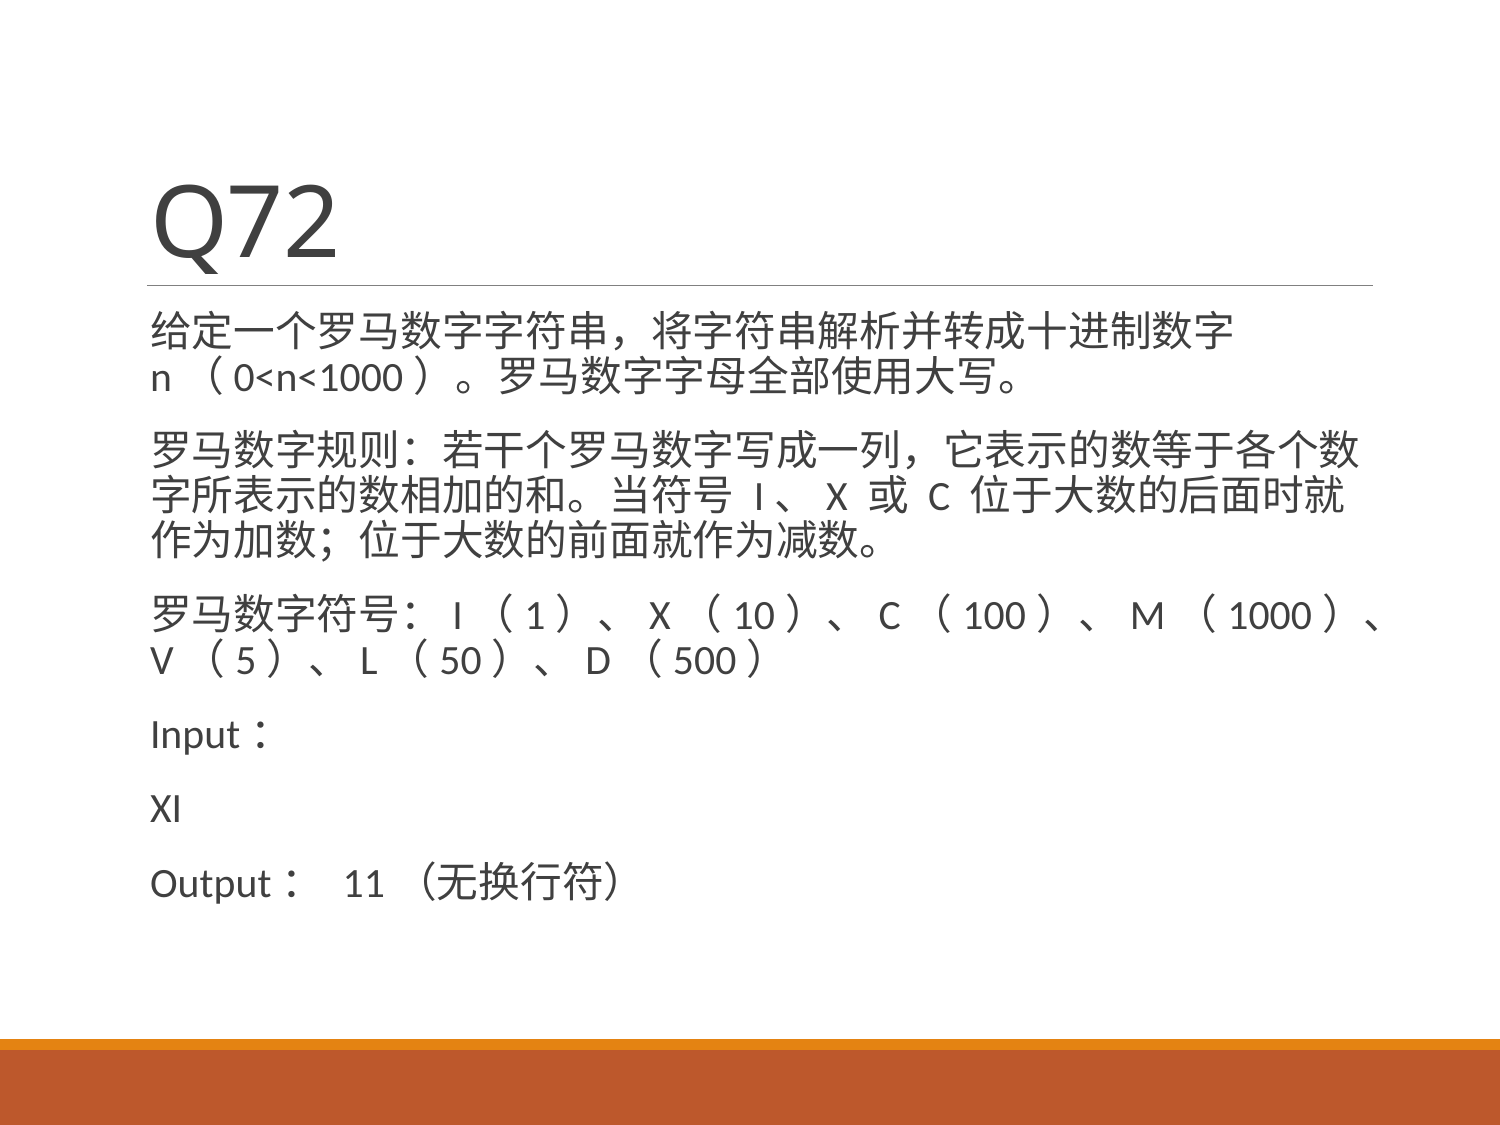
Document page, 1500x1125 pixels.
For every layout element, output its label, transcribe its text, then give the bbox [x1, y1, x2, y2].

title Q72 [135, 47, 1373, 285]
list 给定一个罗马数字字符串，将字符串解析并转成十进制数字n（0<n<1000）。罗马数字字母全部使用大写。 罗马数字规则：若干个罗马数字写成一列，它表示的数等于各个数字所表示的数相加的和。当符号 I、X 或 C 位于大数的后面时就作为加数；位于大数的前面就作为减数。 罗马数字符号：I（1）、X（10）、C（100）、M（1000）、V（5）、L（50）、D（500） Input： XI Output： 11（无换行符） [135, 302, 1373, 963]
